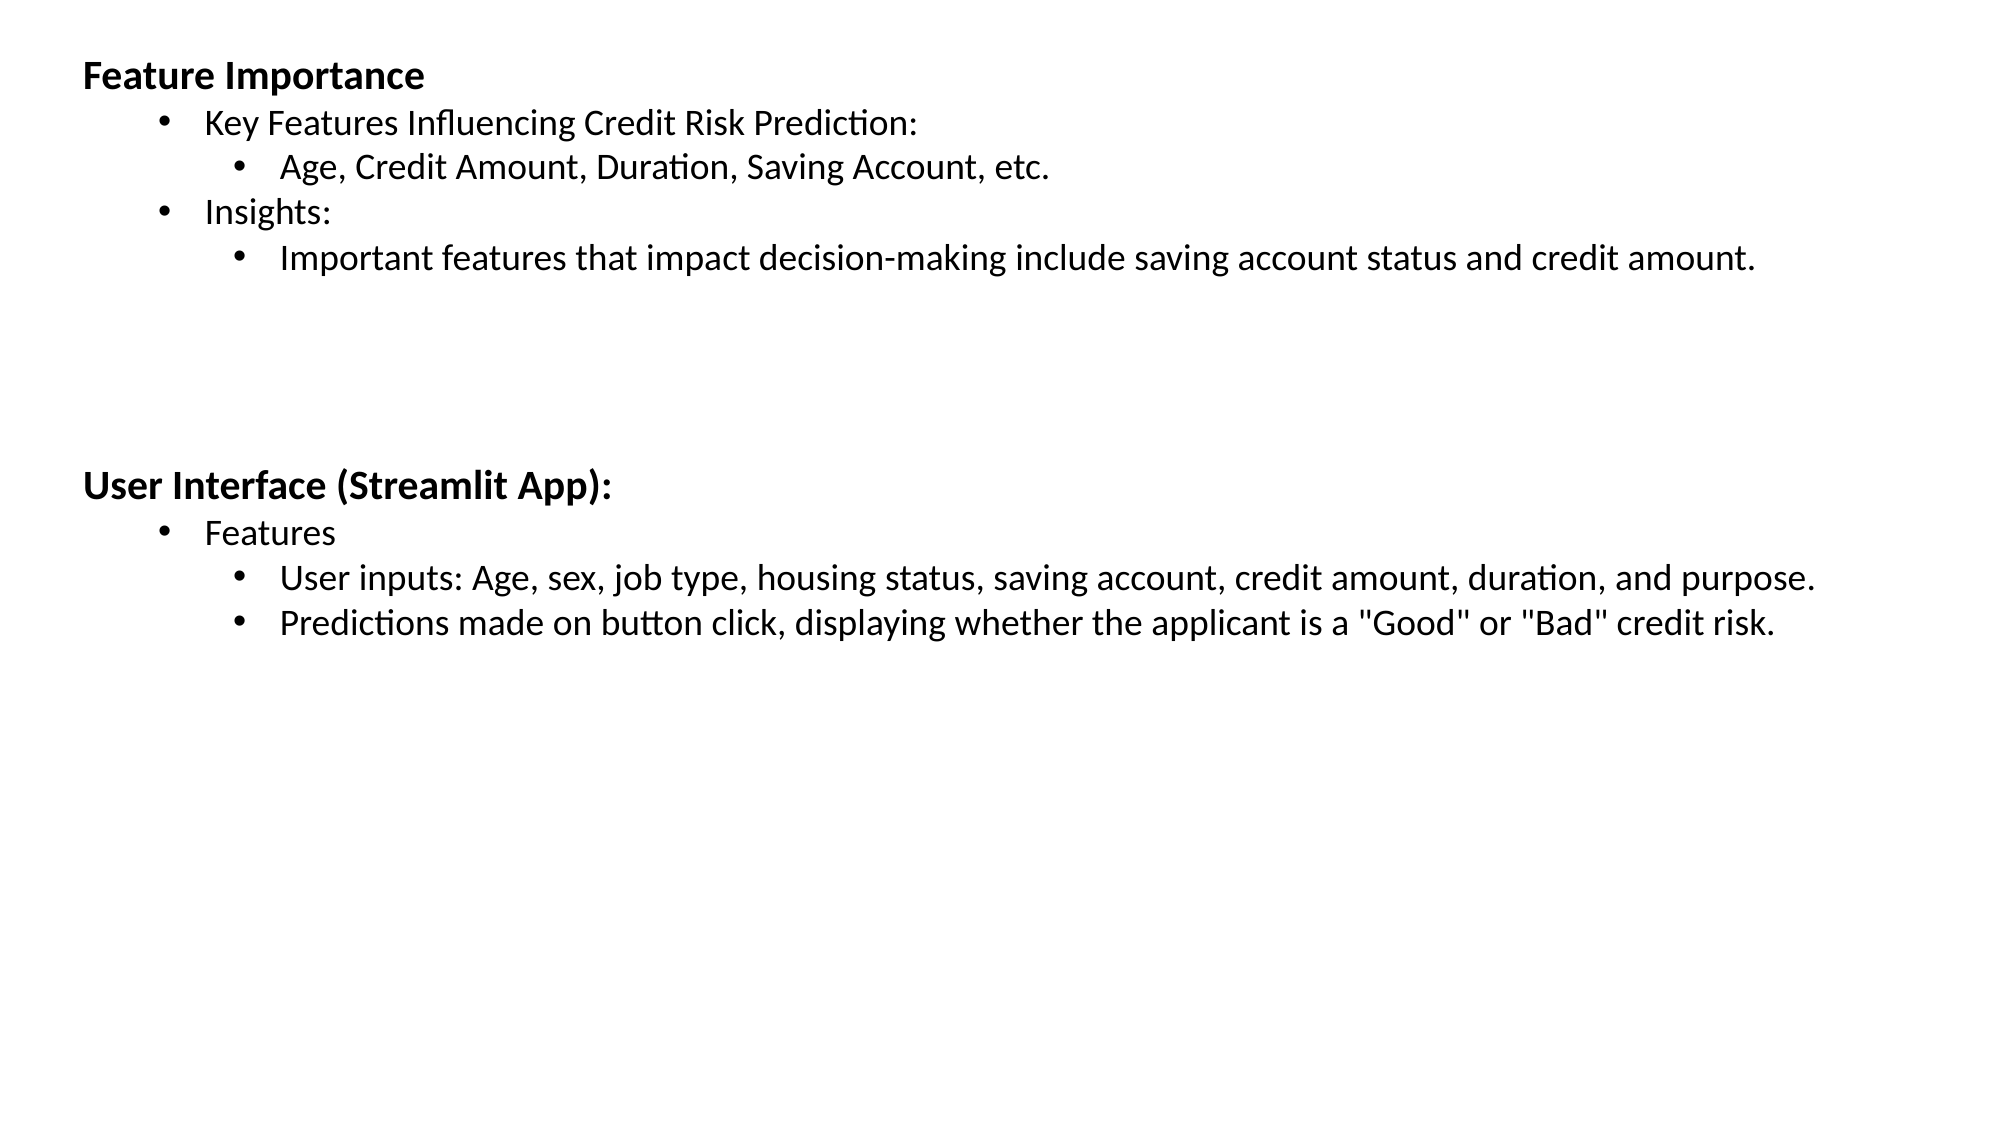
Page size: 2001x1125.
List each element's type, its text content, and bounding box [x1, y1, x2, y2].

text_box Feature Importance Key Features Influencing Credit Risk Prediction: Age, Credit Amount, Duration, Saving Account, etc. Insights: Important features that impact decision-making include saving account status and credit amount. User Interface (Streamlit App): Features User inputs: Age, sex, job type, housing status, saving account, credit amount, duration, and purpose. Predictions made on button click, displaying whether the applicant is a "Good" or "Bad" credit risk. [68, 40, 1949, 650]
